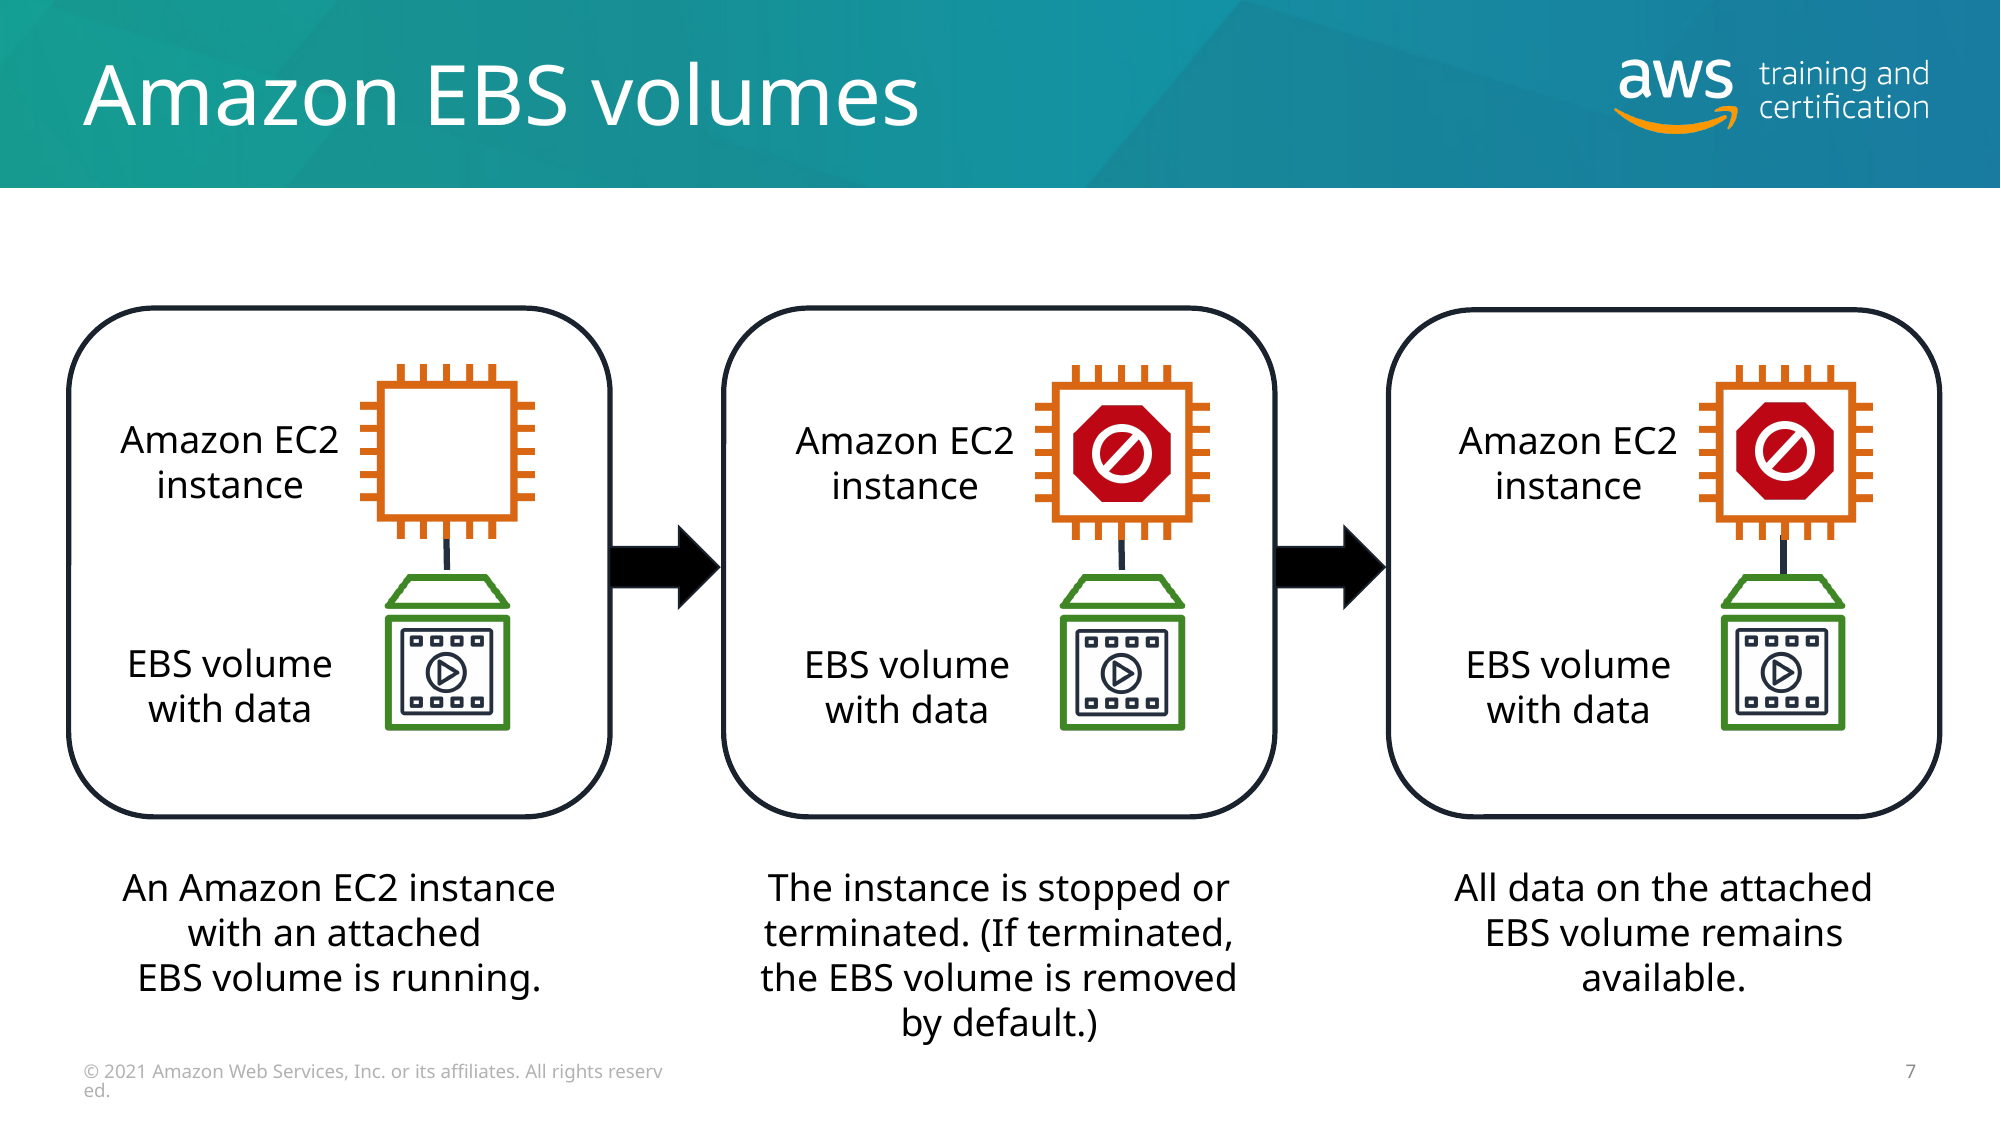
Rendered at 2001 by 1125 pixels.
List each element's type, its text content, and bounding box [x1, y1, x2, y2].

slide_number 7 [1481, 1042, 1932, 1103]
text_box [97, 360, 538, 739]
picture [1071, 623, 1173, 720]
picture [364, 569, 530, 735]
picture [1700, 569, 1865, 735]
picture [0, 0, 2000, 188]
picture [1058, 390, 1186, 517]
picture [1721, 387, 1849, 515]
text_box [67, 306, 612, 818]
text_box [1387, 308, 1941, 818]
text_box [722, 306, 1276, 818]
title Amazon EBS volumes [68, 59, 1551, 138]
text_box All data on the attached EBS volume remains available. [1426, 856, 1902, 1007]
text_box An Amazon EC2 instance with an attached EBS volume is running. [92, 856, 587, 1007]
footer © 2021 Amazon Web Services, Inc. or its affiliates. All rights reserved. [68, 1042, 682, 1103]
text_box [608, 524, 721, 611]
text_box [1435, 361, 1876, 740]
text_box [772, 361, 1213, 740]
text_box [1273, 524, 1387, 611]
text_box The instance is stopped or terminated. (If terminated, the EBS volume is removed by default.) [726, 856, 1272, 1052]
